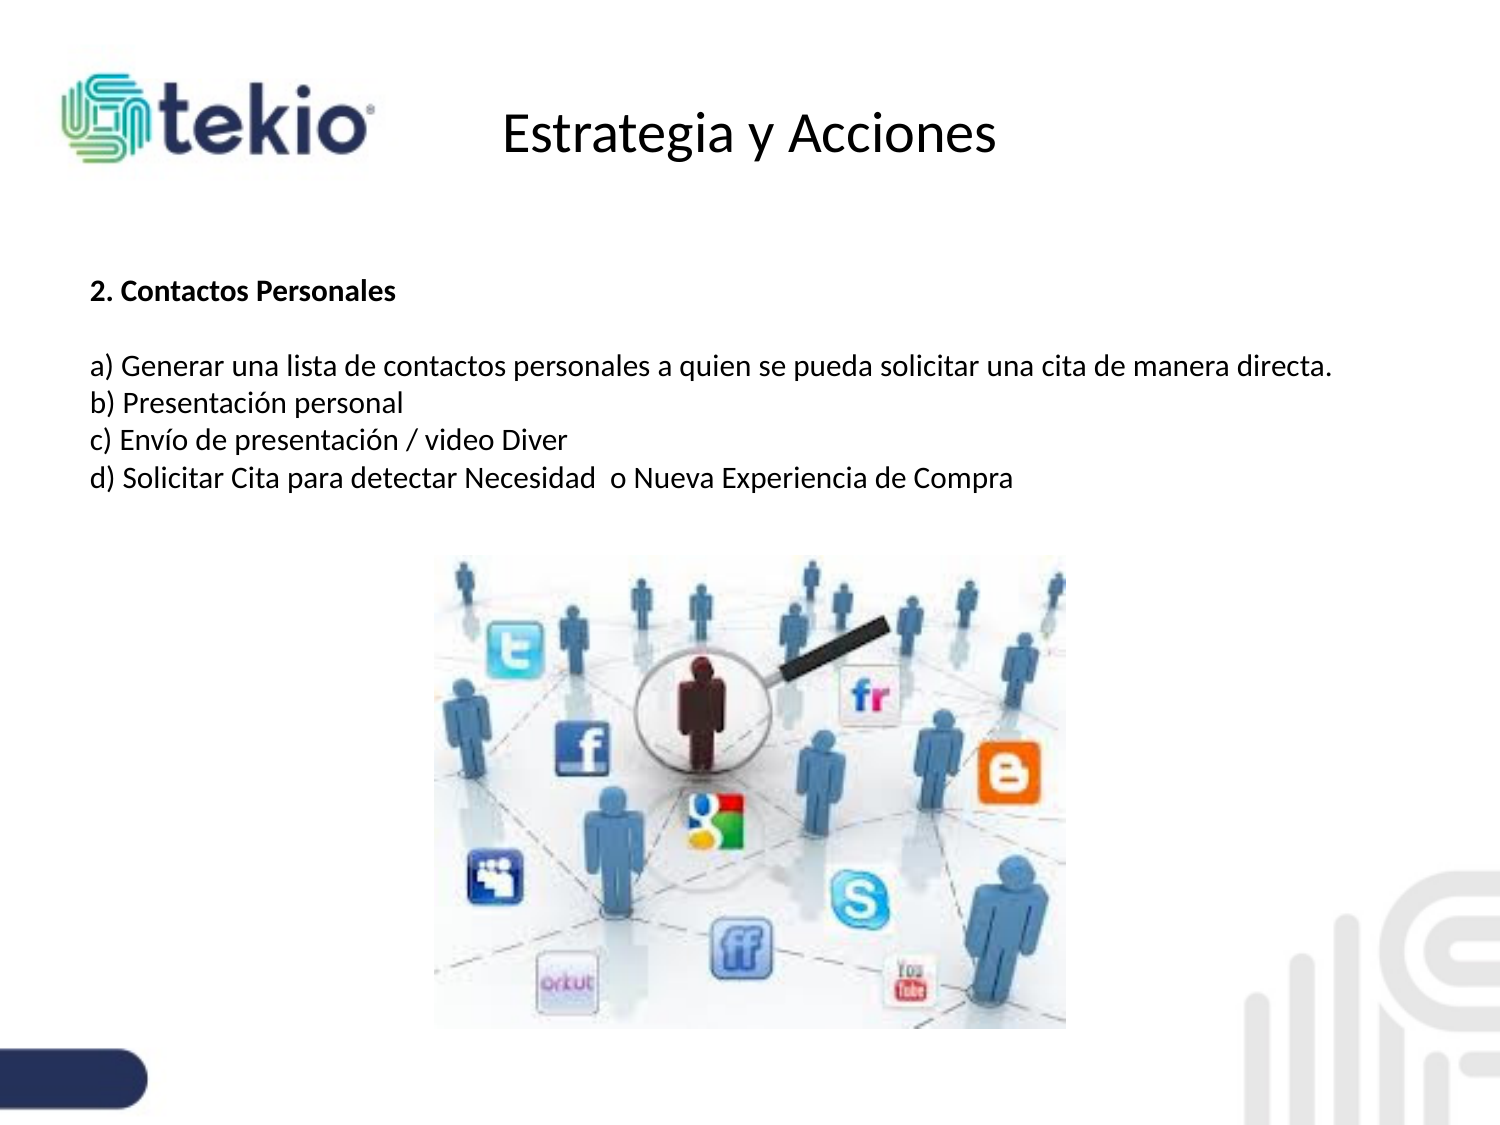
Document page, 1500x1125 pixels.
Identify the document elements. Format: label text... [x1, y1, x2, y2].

picture [0, 0, 1500, 1125]
text_box 2. Contactos Personales a) Generar una lista de contactos personales a quien se pueda solicitar una cita de manera directa. b) Presentación personal c) Envío de presentación / video Diver d) Solicitar Cita para detectar Necesidad o Nueva Experiencia de Compra [74, 262, 1425, 1005]
text_box Estrategia y Acciones [74, 86, 1425, 205]
